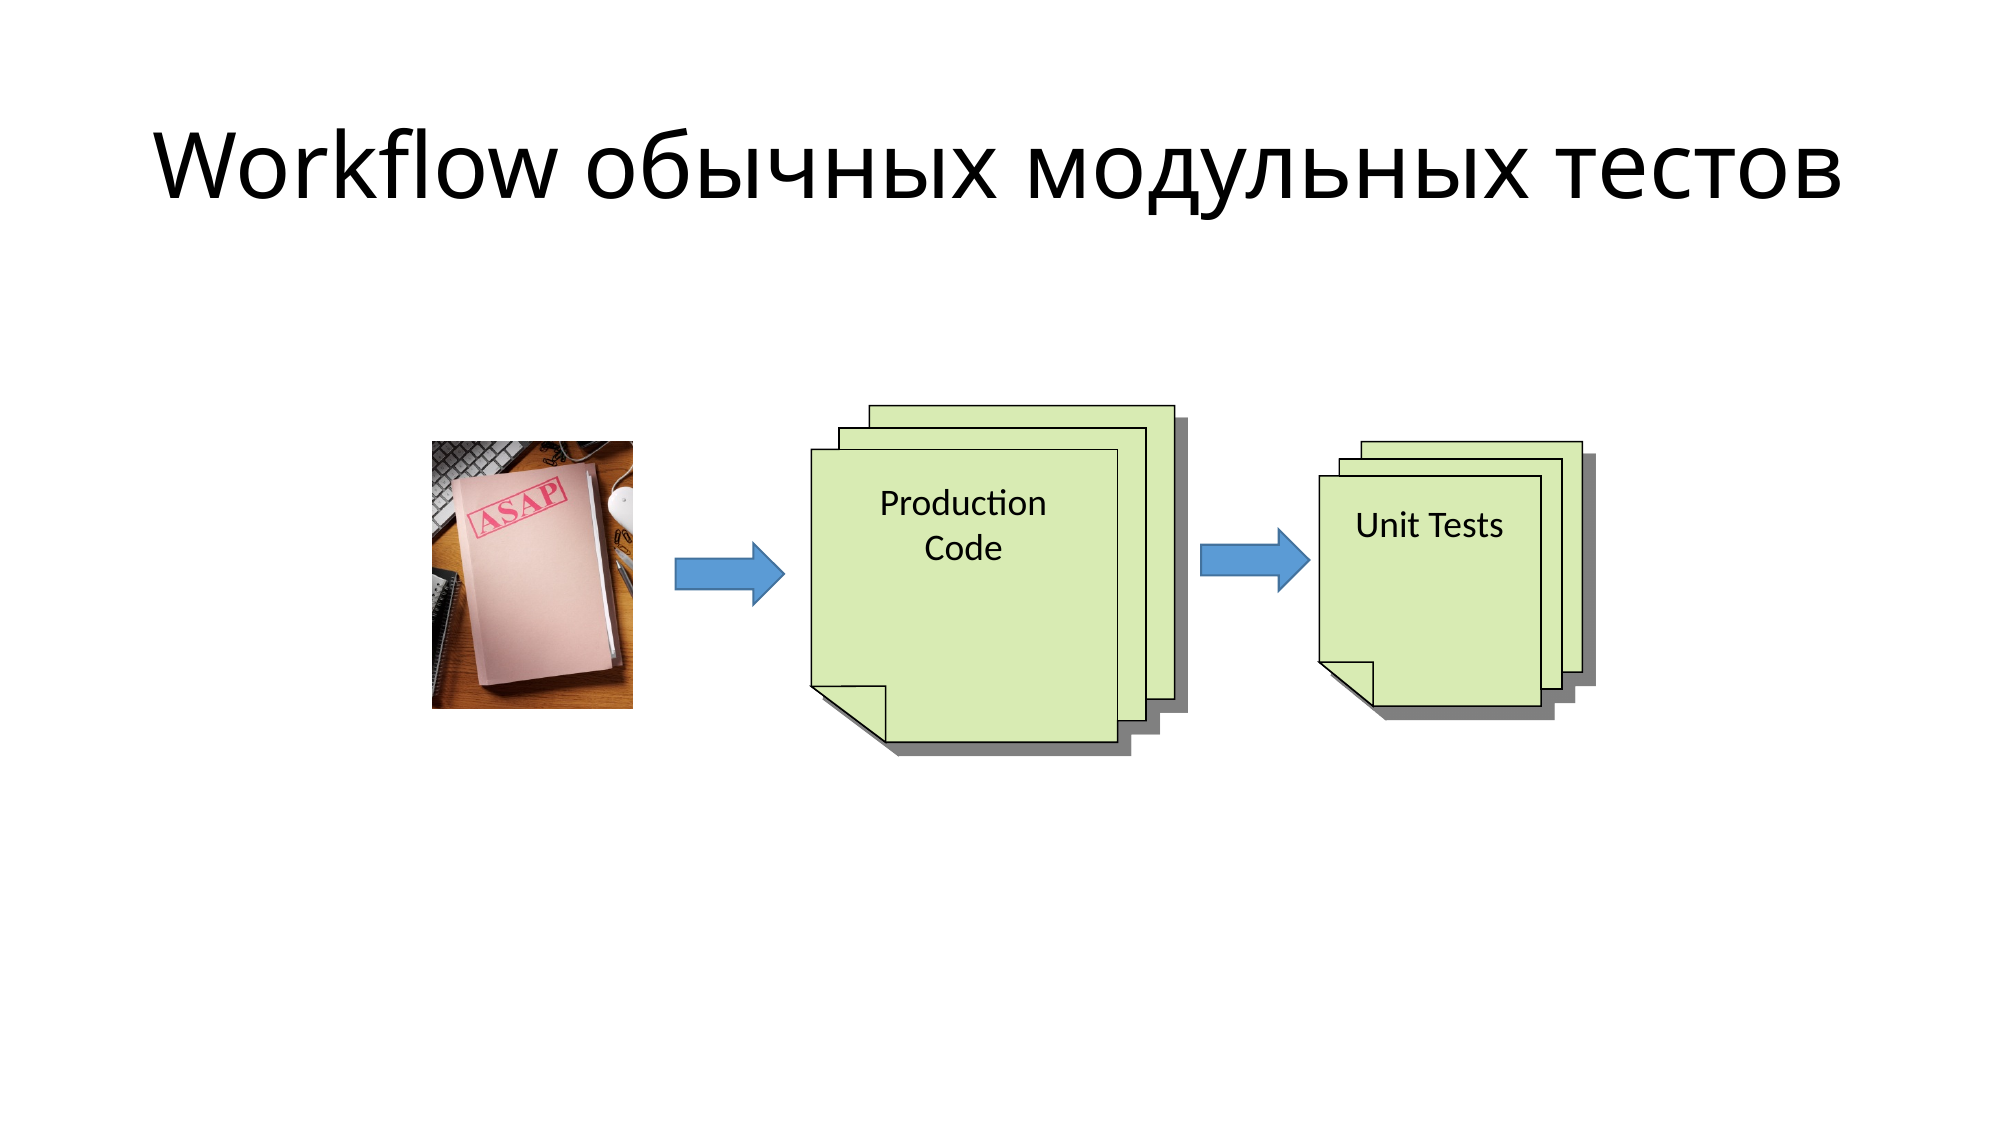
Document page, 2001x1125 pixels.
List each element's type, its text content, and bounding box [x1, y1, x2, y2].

text_box [1200, 527, 1311, 594]
text_box Unit Tests [1319, 441, 1583, 707]
text_box Production Code [811, 405, 1175, 743]
title Workflow обычных модульных тестов [137, 59, 1863, 278]
text_box [674, 540, 786, 608]
picture [432, 441, 633, 709]
